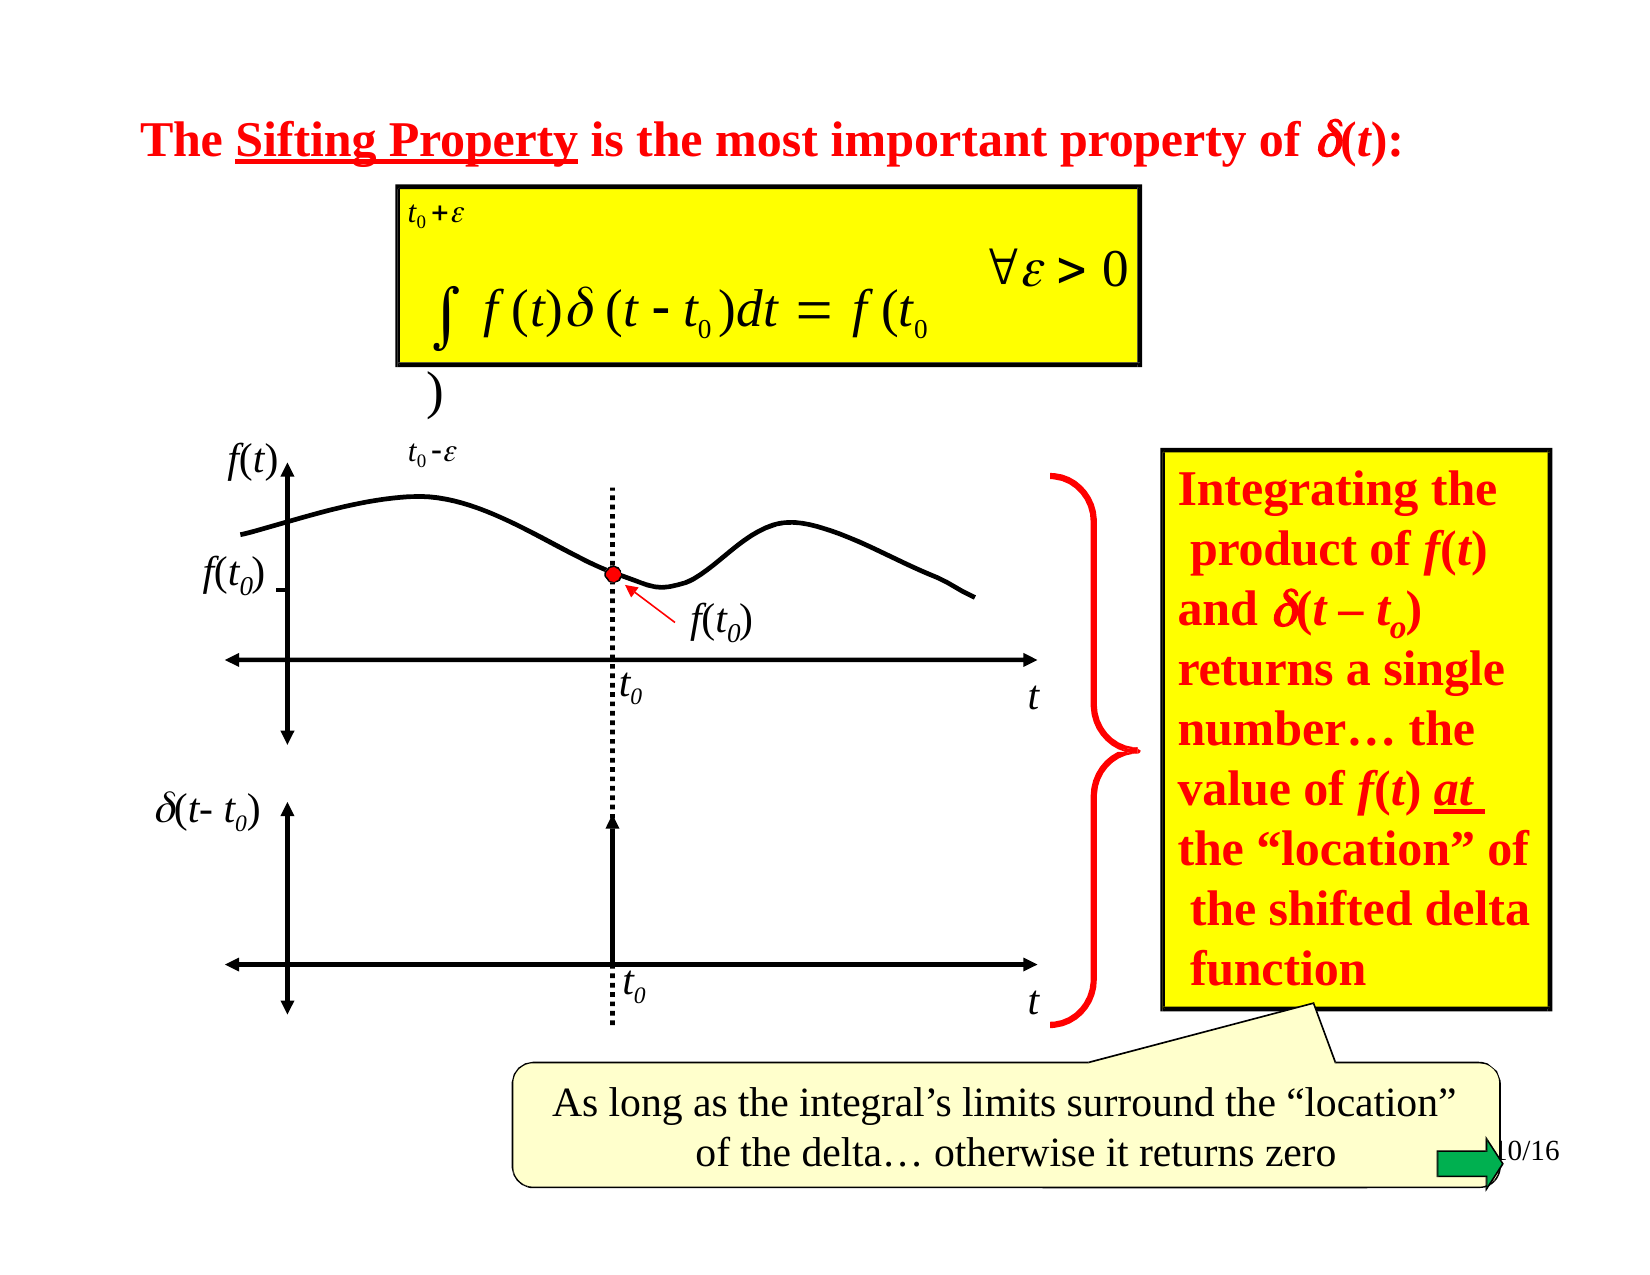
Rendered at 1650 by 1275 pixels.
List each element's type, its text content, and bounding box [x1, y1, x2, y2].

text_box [1436, 1135, 1505, 1192]
text_box (t- t0) [146, 776, 219, 836]
text_box [239, 494, 554, 541]
title  f (t) (t  t0 )dt  f (t0 ) t0  [403, 368, 935, 472]
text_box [1159, 447, 1553, 1012]
text_box The Sifting Property is the most important property of (t): [137, 101, 1408, 167]
text_box [281, 462, 295, 519]
text_box [395, 184, 1143, 368]
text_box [511, 1001, 1502, 1189]
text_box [224, 584, 599, 1015]
text_box [935, 190, 1137, 362]
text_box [604, 472, 1141, 1000]
text_box 10/16 [1507, 1129, 1562, 1167]
text_box   0 [980, 228, 1131, 298]
text_box f(t ) [200, 541, 599, 594]
text_box [285, 524, 290, 541]
text_box f(t) [225, 429, 281, 482]
title  f (t) (t  t0 )dt  f (t0 ) t0  [403, 190, 935, 362]
